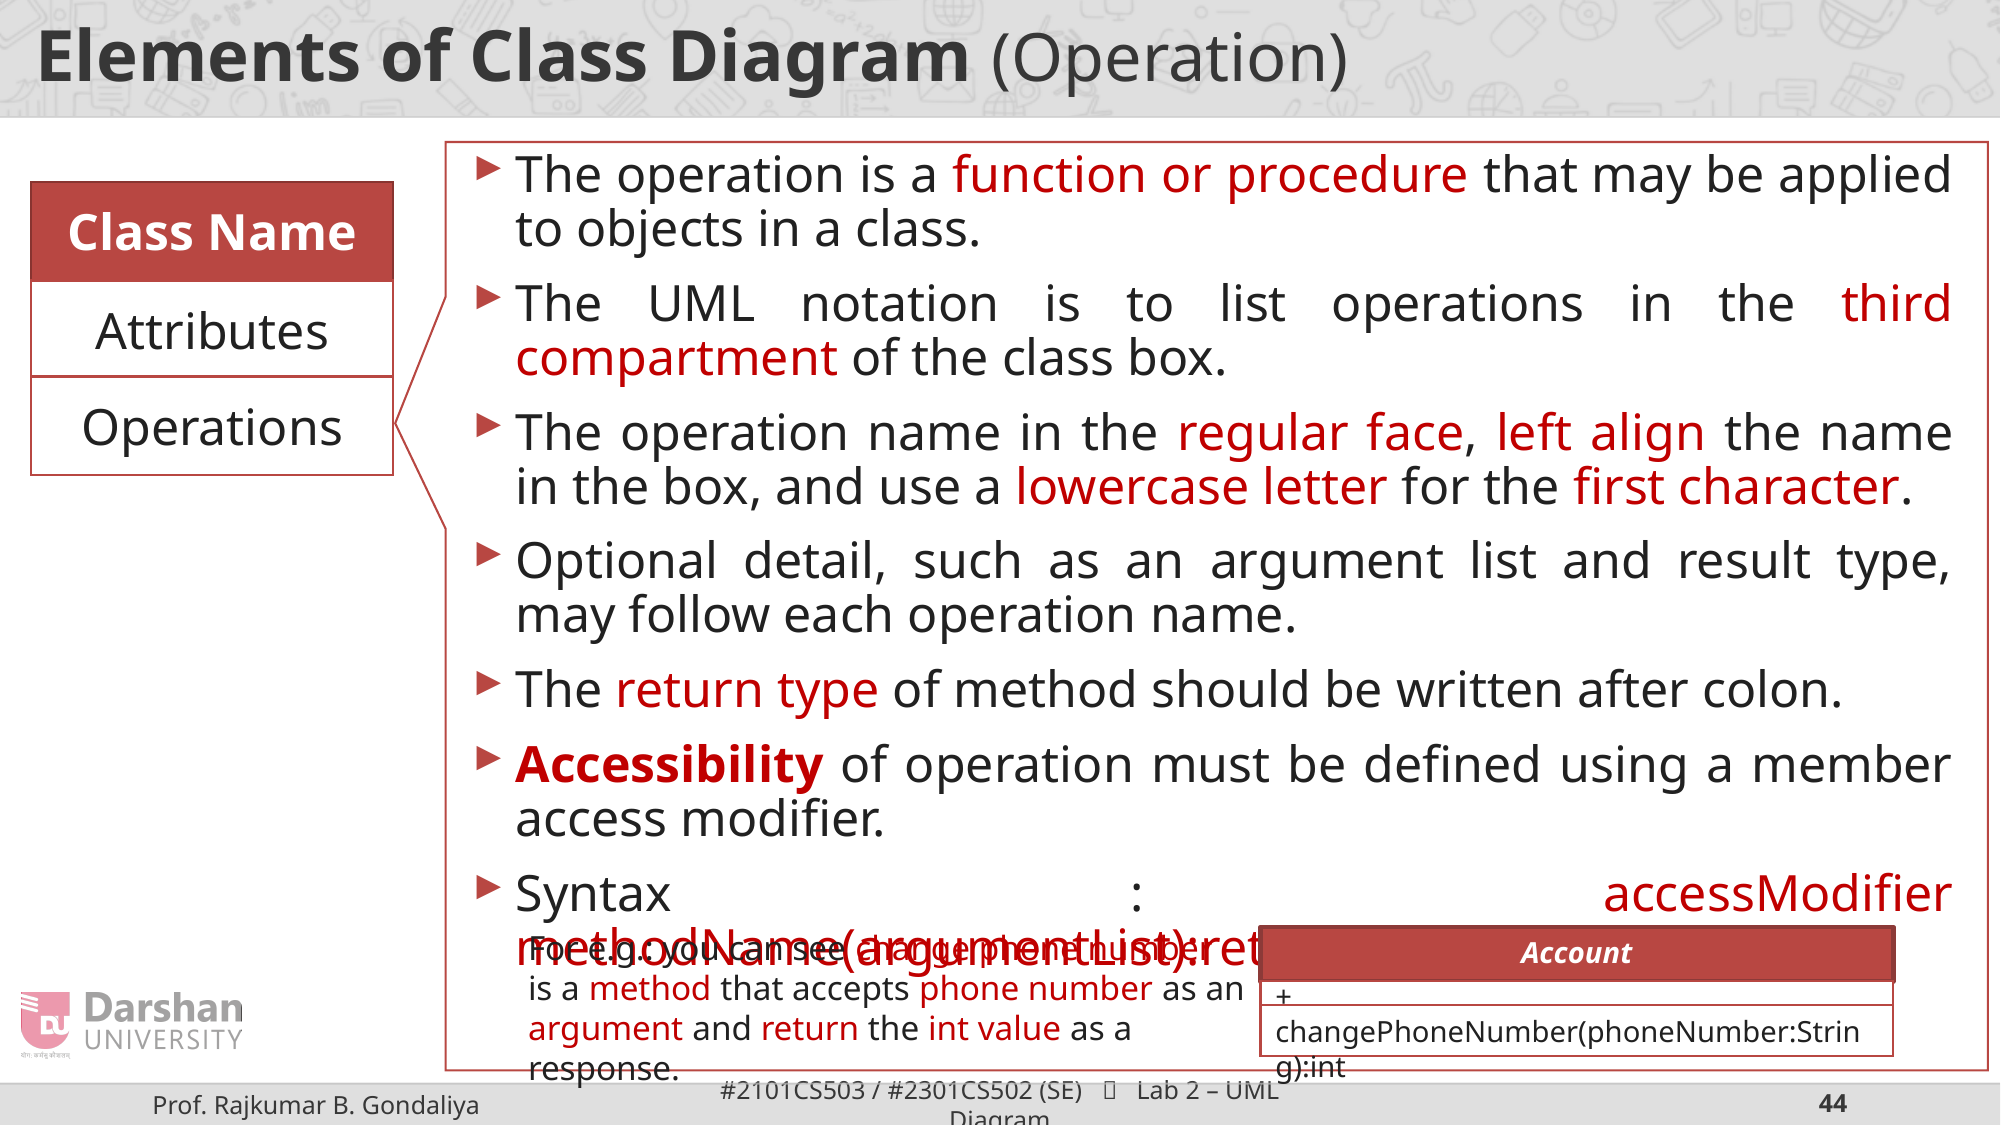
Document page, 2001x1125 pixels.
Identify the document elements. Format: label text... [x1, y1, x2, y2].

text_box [1260, 927, 1894, 1057]
text_box [394, 140, 1989, 1072]
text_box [31, 181, 394, 475]
text_box turn off / shut-down [21, 992, 242, 1059]
text_box The operation is a function or procedure that may be applied to objects in a class. The UML notation is to list operations in the third compartment of the class box. The operation name in the regular face, left align the name in the box, and use a lowercase letter for the first character. Optional detail, such as an argument list and result type, may follow each operation name. The return type of method should be written after colon. Accessibility of operation must be defined using a member access modifier. Syntax : accessModifier methodName(argumentList):returnType [457, 141, 1969, 1071]
title Elements of Class Diagram (Operation) [0, 0, 2000, 117]
text_box For e.g.: you can see change phone number is a method that accepts phone number as an argument and return the int value as a response. [513, 919, 1261, 1095]
